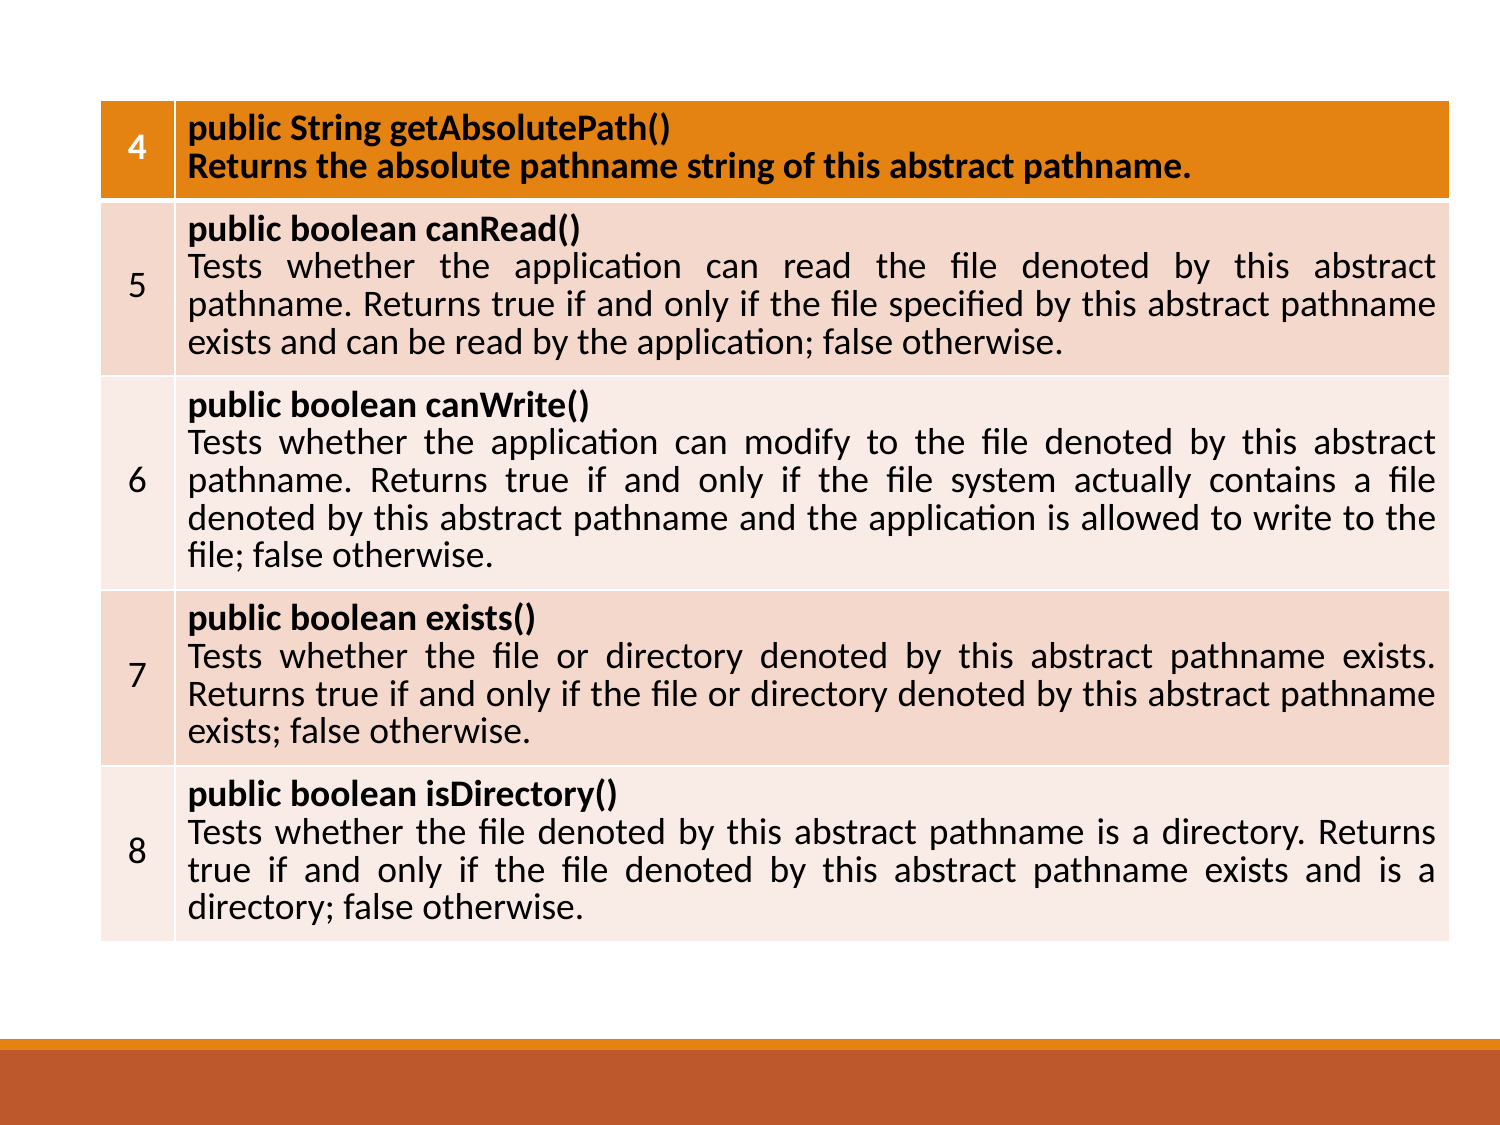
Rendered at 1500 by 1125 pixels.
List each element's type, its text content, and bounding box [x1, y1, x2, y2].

table_cell public boolean isDirectory() Tests whether the file denoted by this abstract pathname is a directory. Returns true if and only if the file denoted by this abstract pathname exists and is a directory; false otherwise. [176, 767, 1449, 941]
table_cell 5 [101, 203, 174, 375]
table_cell 7 [101, 591, 174, 765]
table_header public String getAbsolutePath() Returns the absolute pathname string of this abstract pathname. [176, 101, 1449, 198]
table_cell public boolean canWrite() Tests whether the application can modify to the file denoted by this abstract pathname. Returns true if and only if the file system actually contains a file denoted by this abstract pathname and the application is allowed to write to the file; false otherwise. [176, 377, 1449, 589]
table_cell 6 [101, 377, 174, 589]
table_cell public boolean canRead() Tests whether the application can read the file denoted by this abstract pathname. Returns true if and only if the file specified by this abstract pathname exists and can be read by the application; false otherwise. [176, 203, 1449, 375]
table_cell 8 [101, 767, 174, 941]
table_header 4 [101, 101, 174, 198]
table_cell public boolean exists() Tests whether the file or directory denoted by this abstract pathname exists. Returns true if and only if the file or directory denoted by this abstract pathname exists; false otherwise. [176, 591, 1449, 765]
